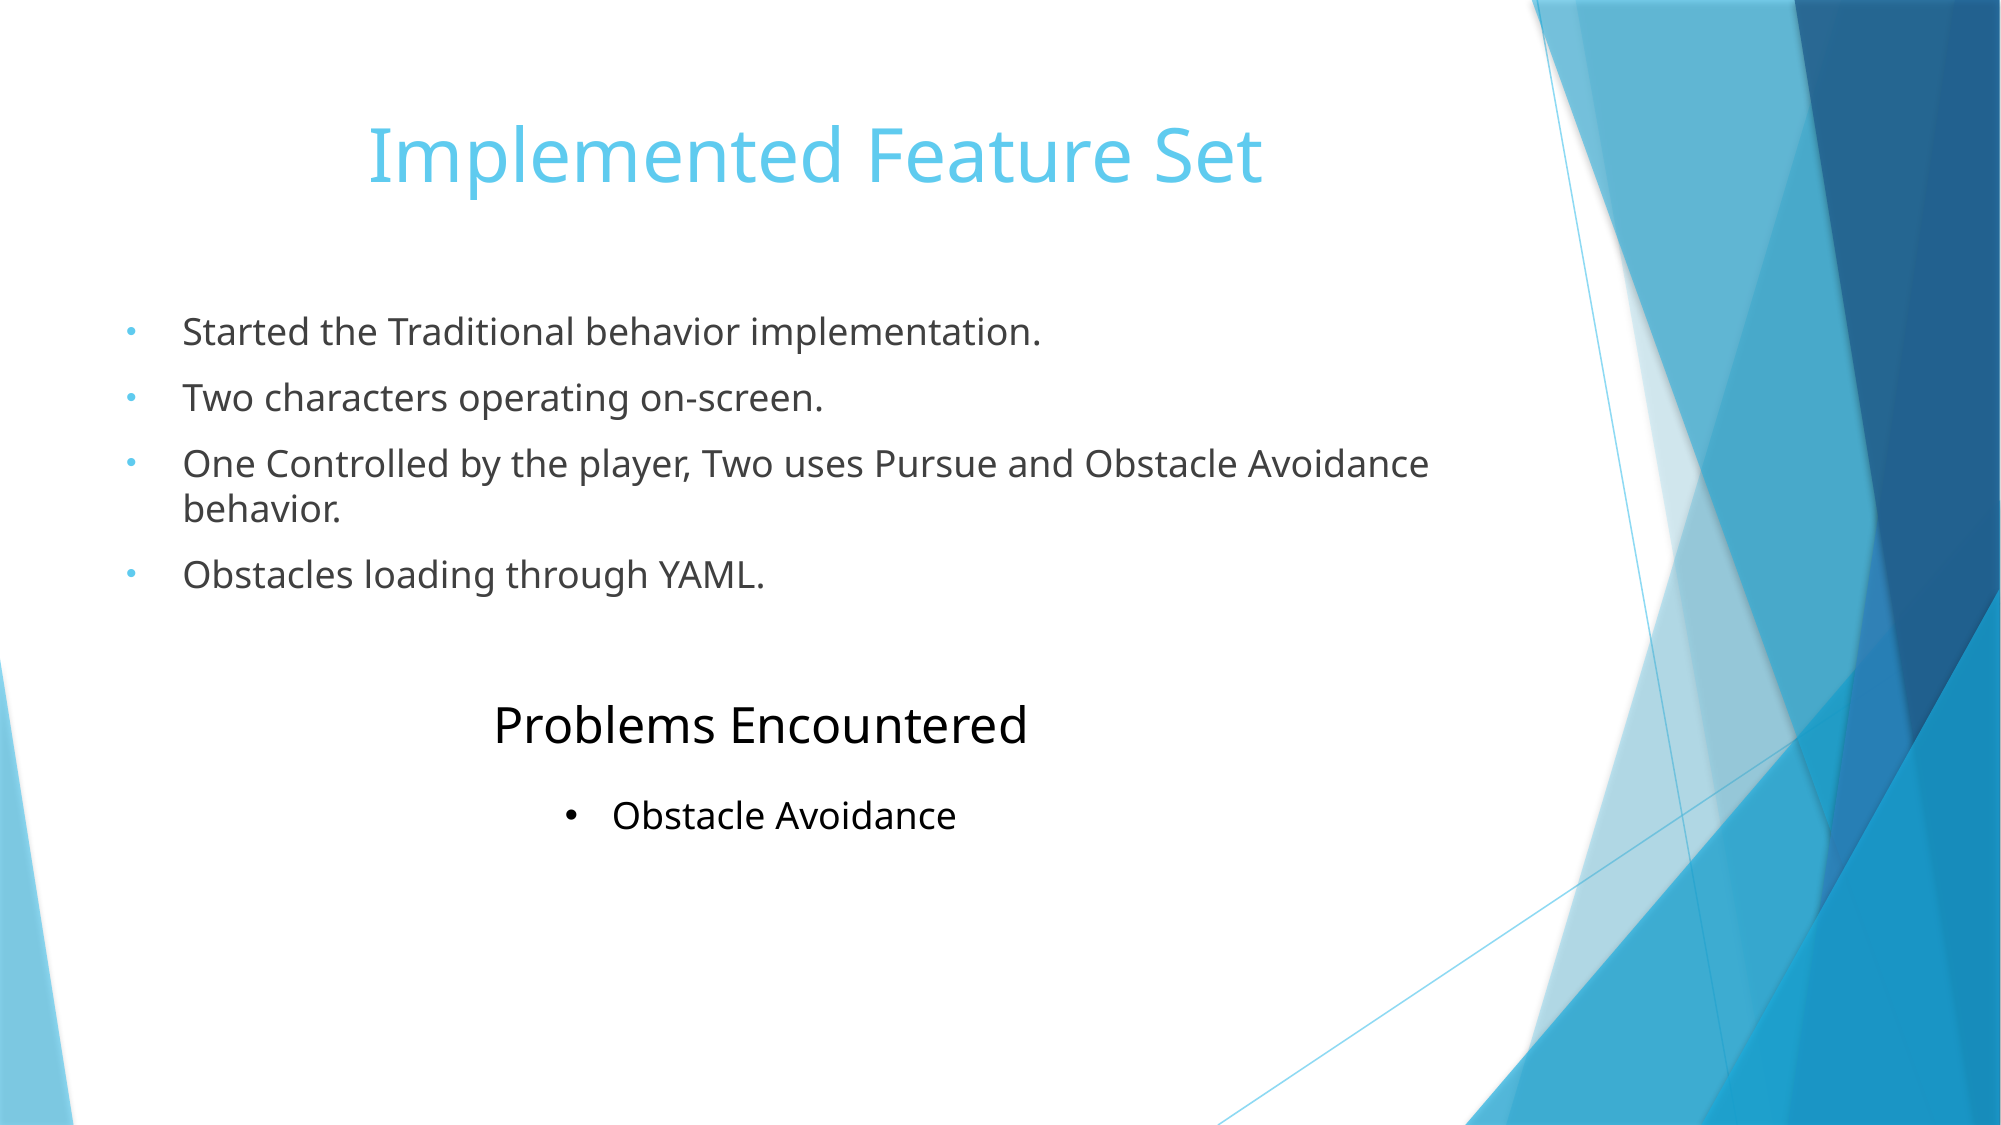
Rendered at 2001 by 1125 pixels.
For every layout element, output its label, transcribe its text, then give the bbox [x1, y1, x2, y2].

title Implemented Feature Set [111, 99, 1522, 237]
list Started the Traditional behavior implementation. Two characters operating on-screen. One Controlled by the player, Two uses Pursue and Obstacle Avoidance behavior. Obstacles loading through YAML. [111, 300, 1522, 618]
text_box Problems Encountered [478, 685, 1044, 761]
text_box Obstacle Avoidance [550, 784, 972, 845]
